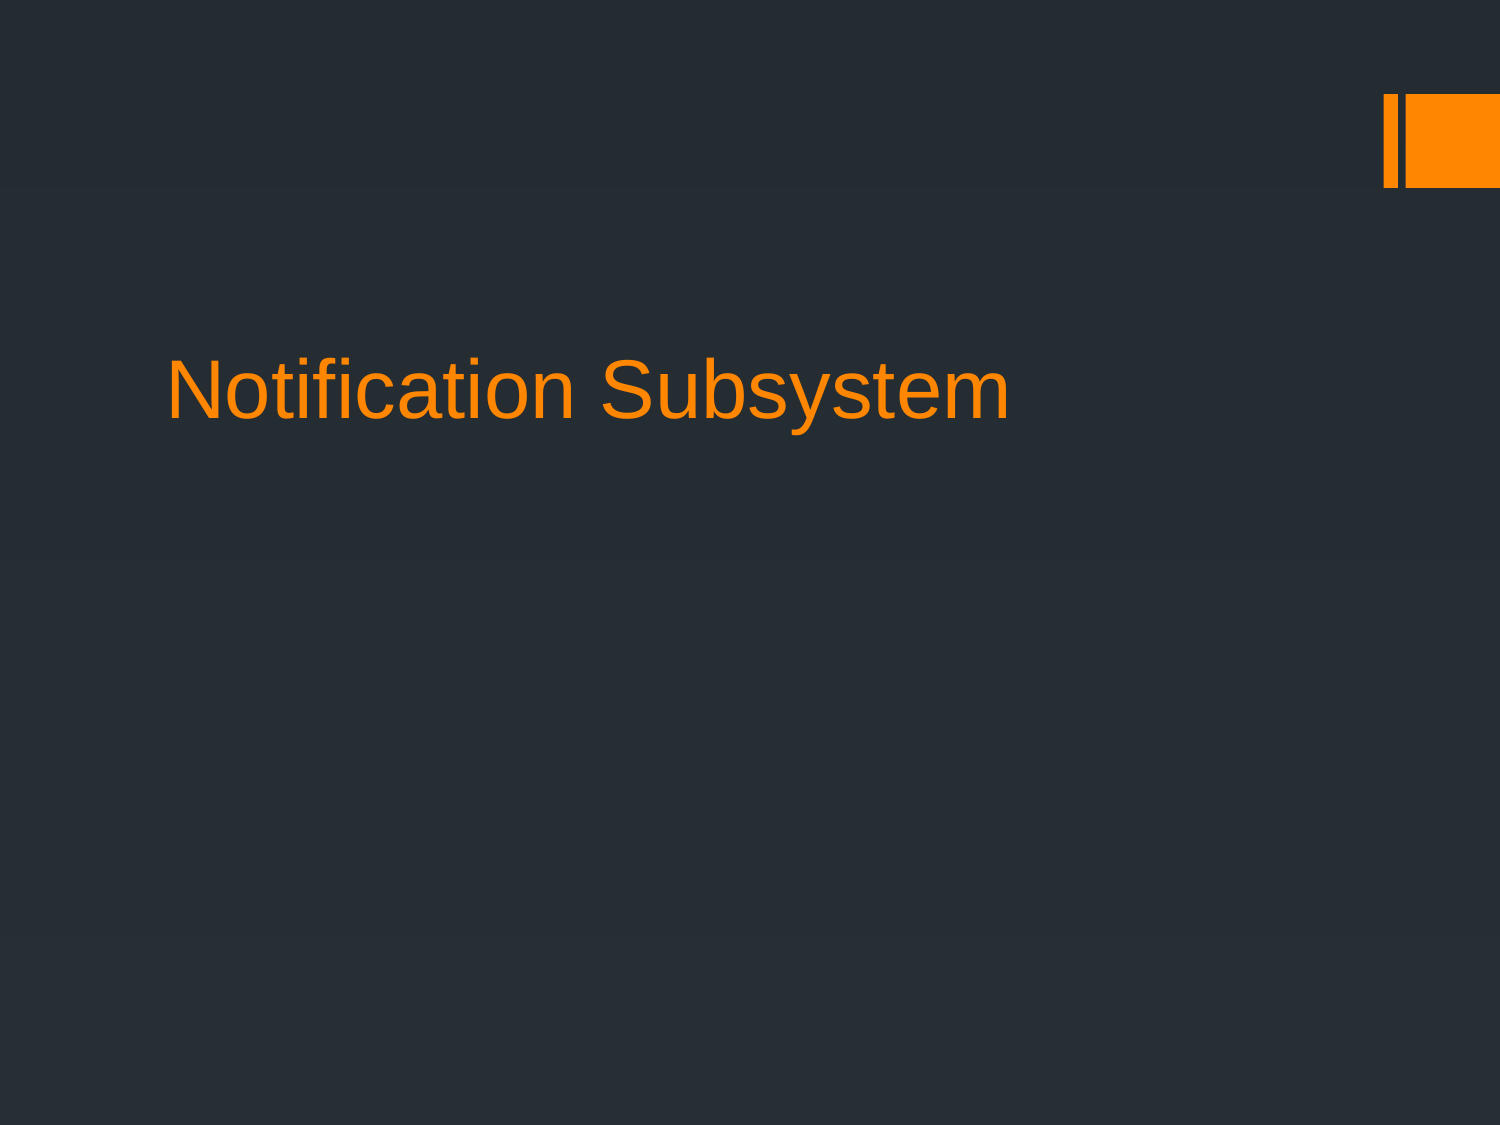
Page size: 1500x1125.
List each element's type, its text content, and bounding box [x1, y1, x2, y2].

title Notification Subsystem [150, 253, 1350, 443]
